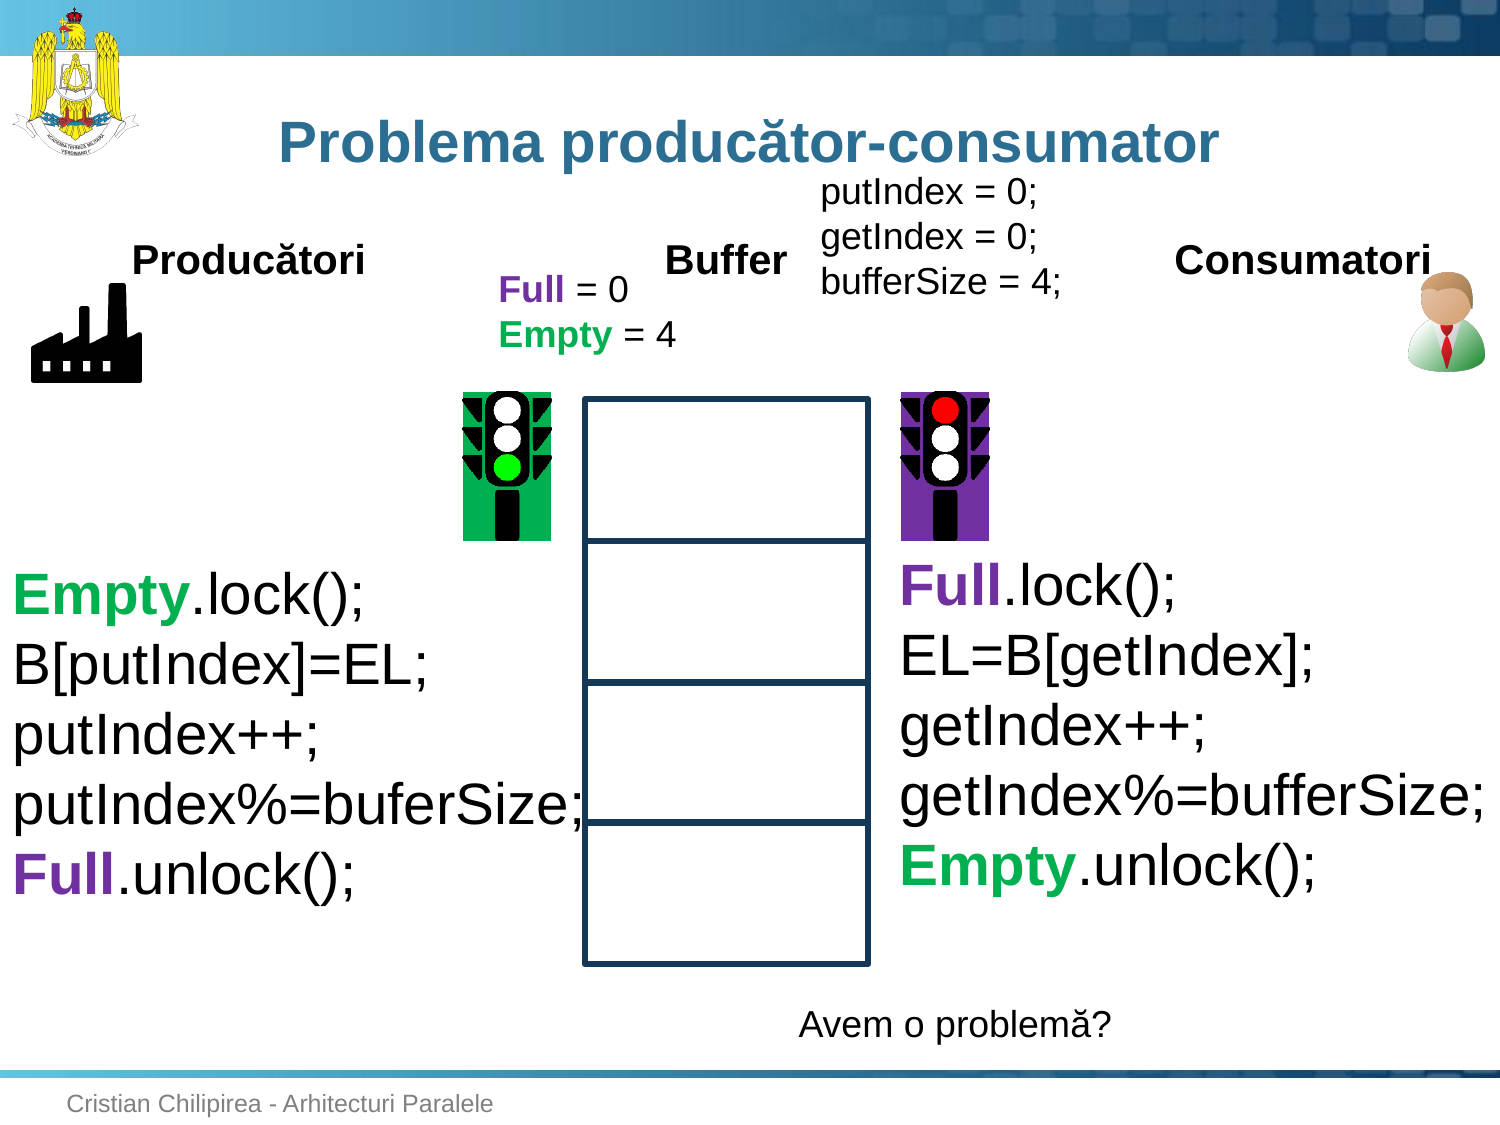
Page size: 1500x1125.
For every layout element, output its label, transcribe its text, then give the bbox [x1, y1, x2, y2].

text_box Full.lock(); EL=B[getIndex]; getIndex++; getIndex%=bufferSize; Empty.unlock(); [884, 539, 1500, 905]
text_box Empty.lock(); B[putIndex]=EL; putIndex++; putIndex%=buferSize; Full.unlock(); [0, 549, 601, 914]
text_box Avem o problemă? [783, 992, 1127, 1053]
text_box Full = 0 Empty = 4 [483, 257, 692, 363]
title Problema producător-consumator [51, 102, 1449, 178]
picture [0, 1070, 1500, 1078]
picture [900, 391, 990, 542]
text_box Consumatori [1159, 225, 1447, 290]
picture [0, 0, 1500, 156]
text_box [601, 680, 870, 820]
footer Cristian Chilipirea - Arhitecturi Paralele [51, 1083, 1157, 1125]
picture [30, 283, 143, 384]
text_box [583, 397, 870, 539]
text_box putIndex = 0; getIndex = 0; bufferSize = 4; [805, 159, 1078, 310]
text_box Producători [116, 225, 381, 290]
text_box [583, 539, 870, 680]
picture [462, 391, 552, 542]
text_box [583, 820, 870, 966]
picture [1408, 272, 1485, 372]
text_box Buffer [649, 225, 803, 290]
